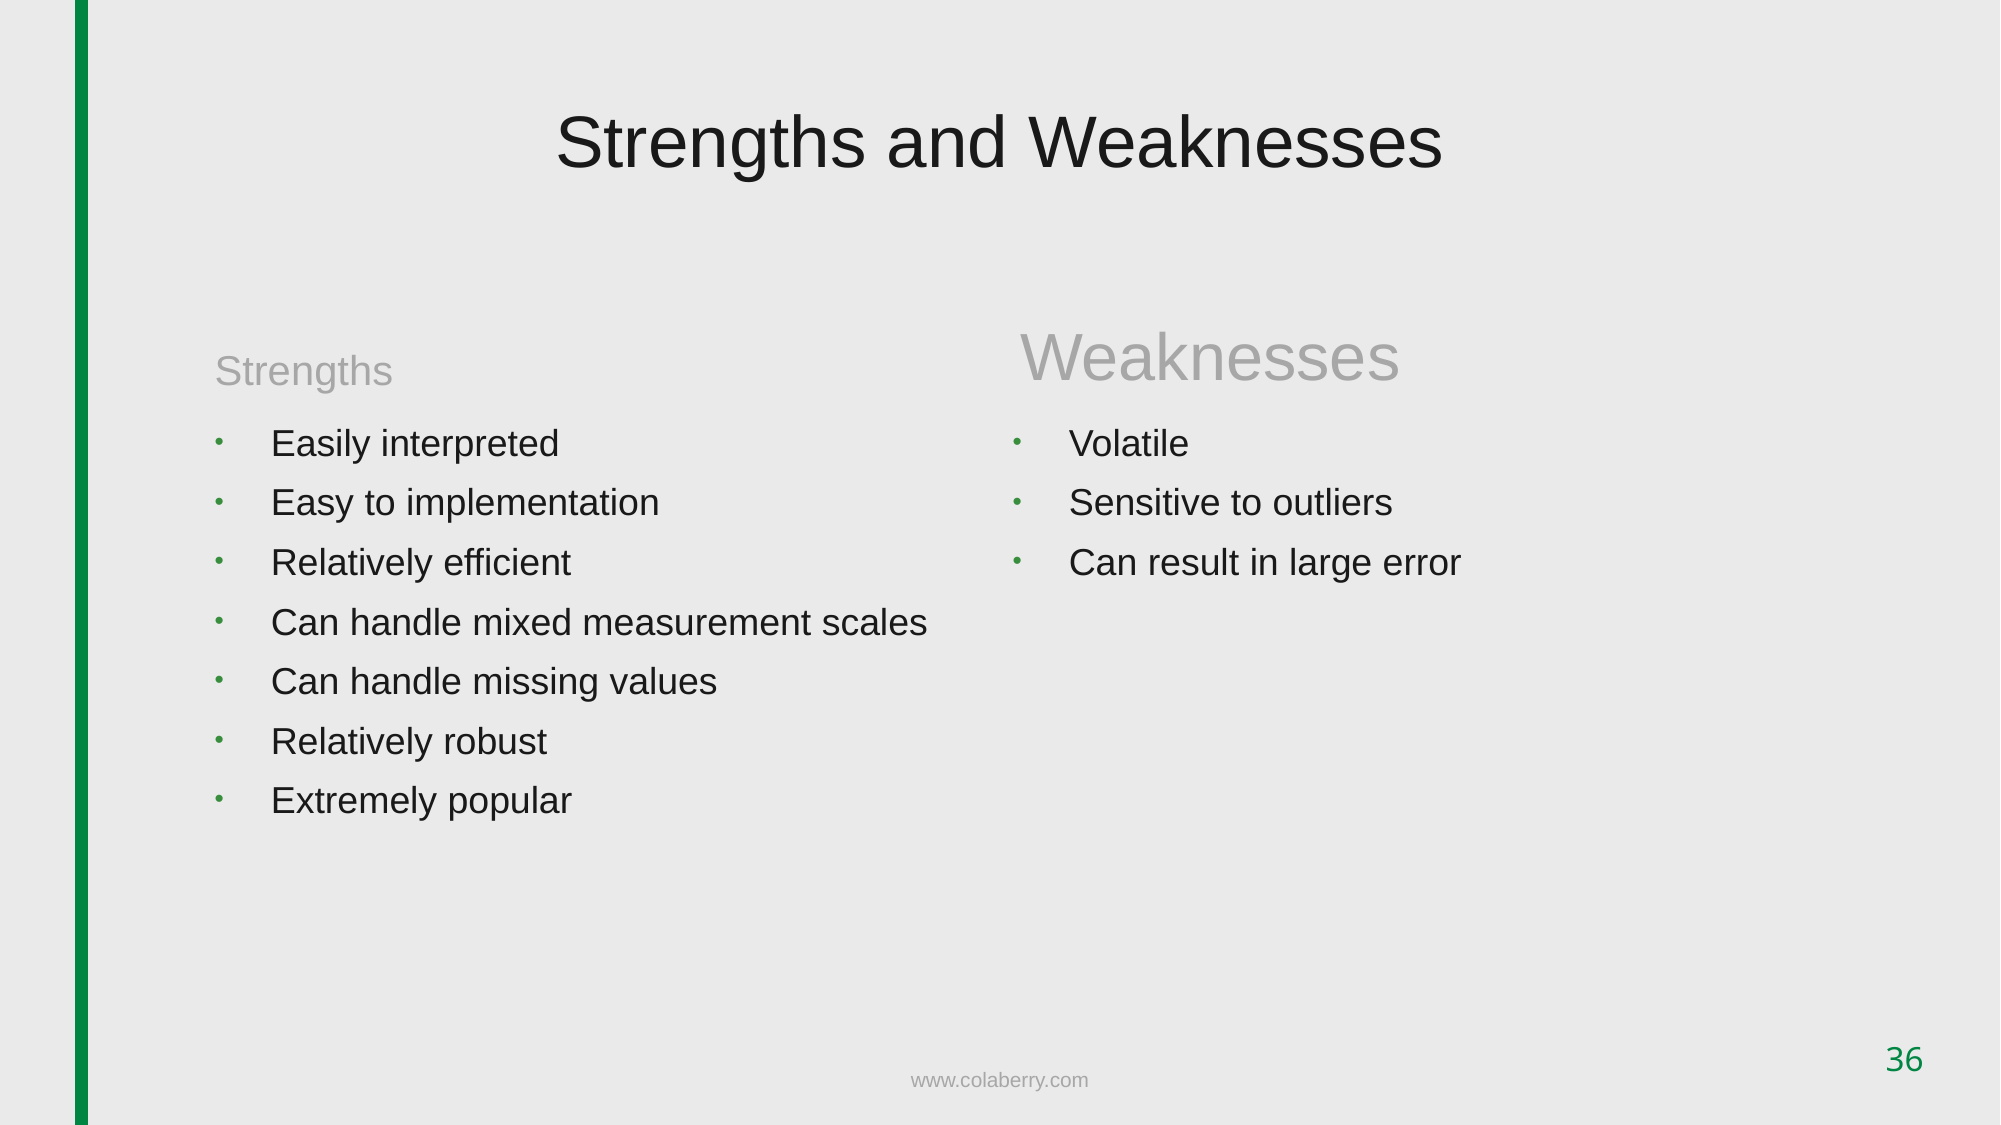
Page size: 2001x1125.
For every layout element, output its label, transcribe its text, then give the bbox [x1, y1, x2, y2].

slide_number 36 [1808, 1011, 2000, 1111]
list Weaknesses [1005, 281, 1740, 402]
list Strengths [206, 281, 942, 402]
list Easily interpreted Easy to implementation Relatively efficient Can handle mixed measurement scales Can handle missing values Relatively robust Extremely popular [206, 411, 942, 1013]
picture [75, 0, 88, 1125]
list Volatile Sensitive to outliers Can result in large error [1005, 411, 1740, 1013]
title Strengths and Weaknesses [99, 15, 1900, 263]
